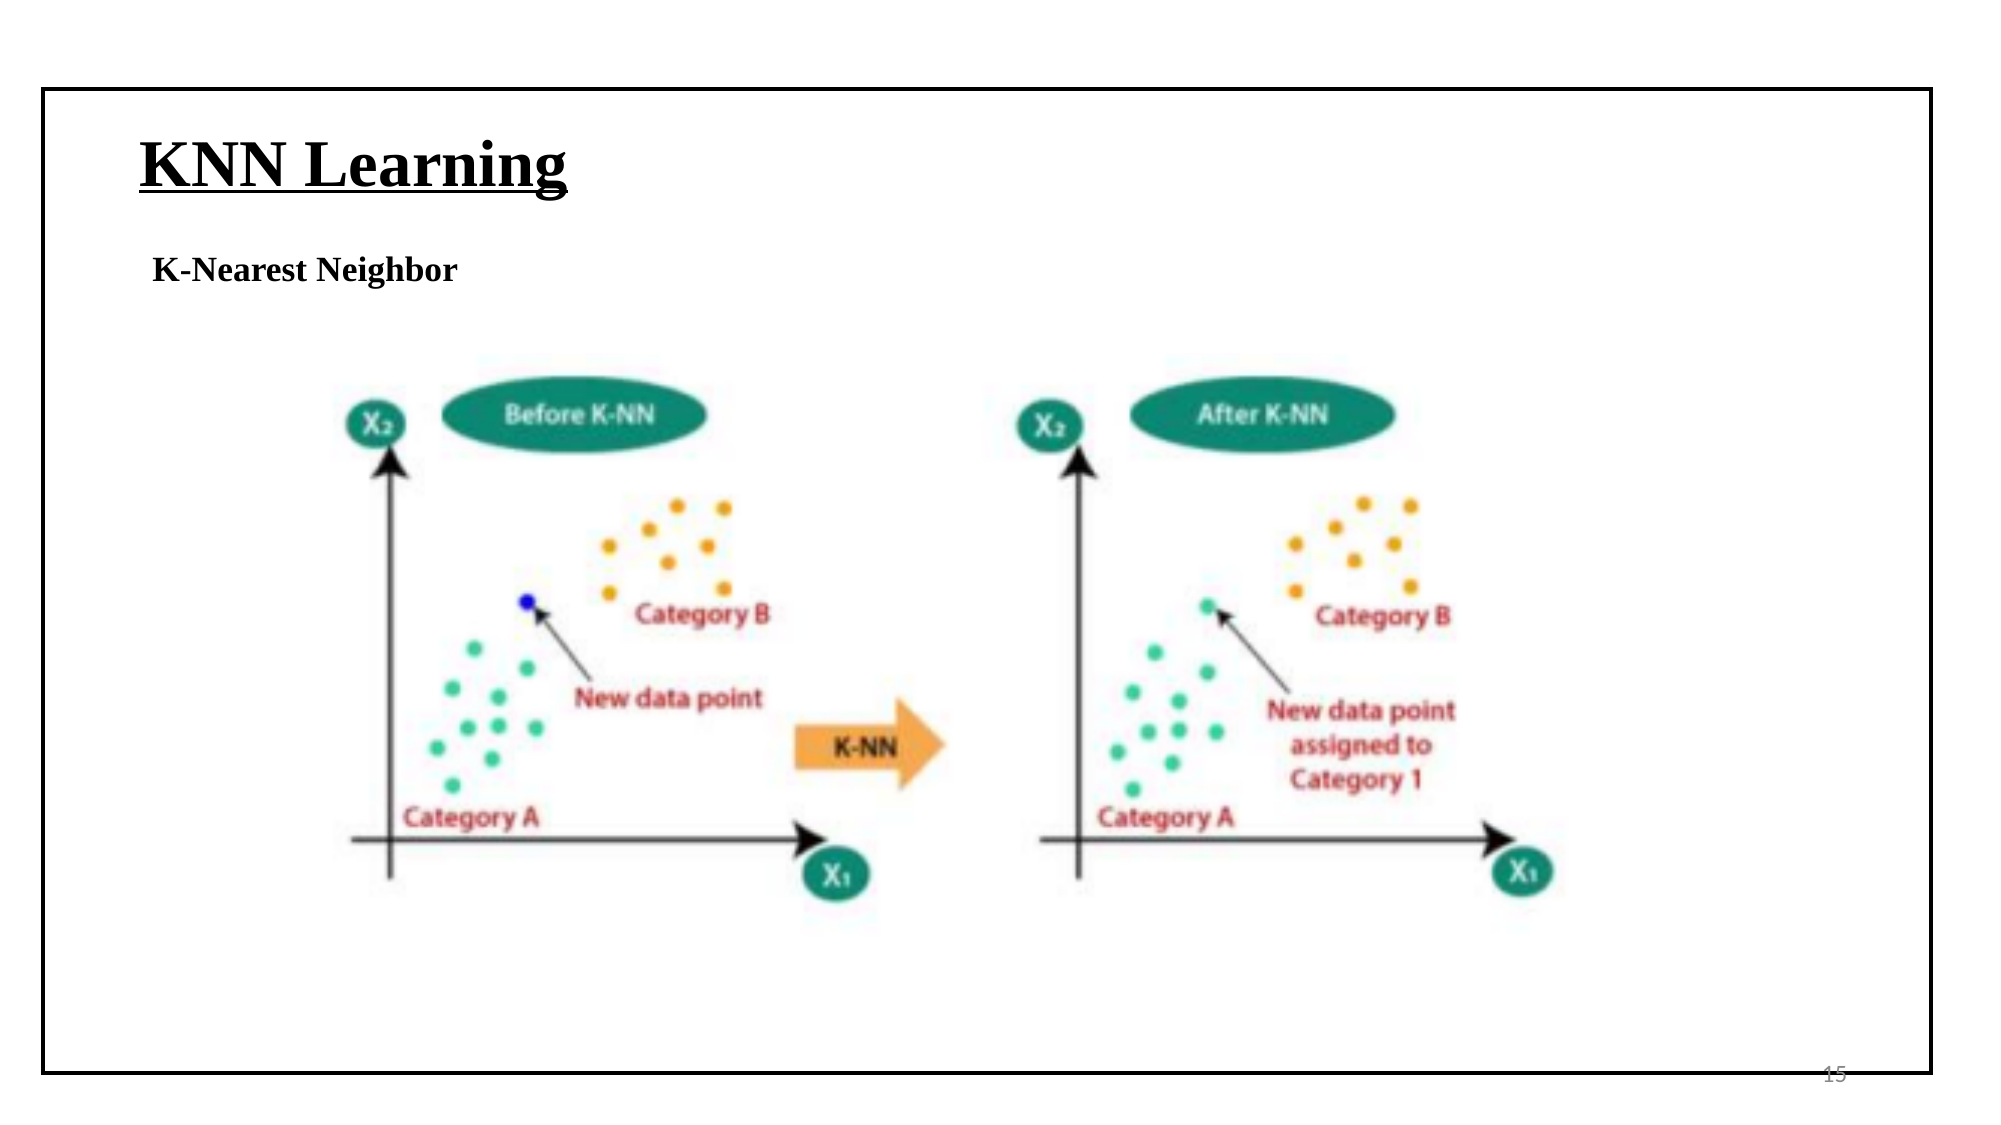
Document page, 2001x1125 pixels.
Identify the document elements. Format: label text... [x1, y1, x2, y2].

slide_number ‹#› [1412, 1042, 1863, 1103]
picture [262, 352, 1638, 937]
list K-Nearest Neighbor [137, 222, 1863, 1014]
title KNN Learning [124, 109, 1850, 223]
table_header [45, 91, 1929, 1071]
